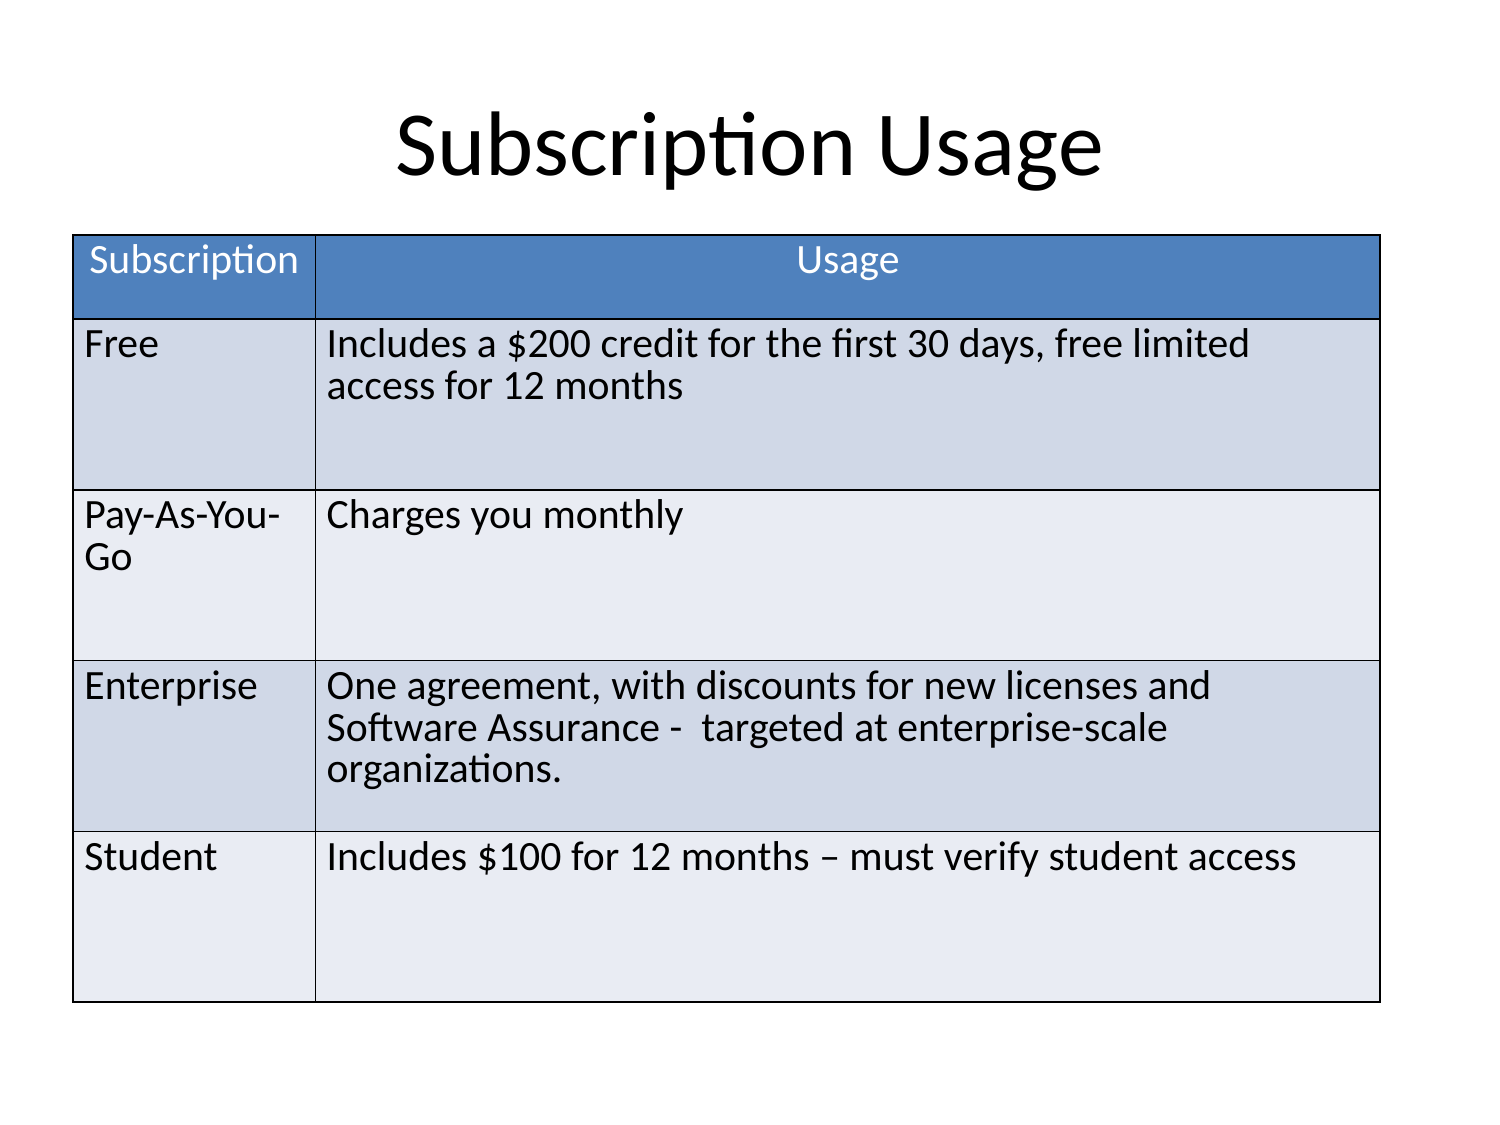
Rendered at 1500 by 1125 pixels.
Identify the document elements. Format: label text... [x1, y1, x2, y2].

table_header Usage [316, 236, 1379, 318]
table_cell Enterprise [74, 661, 315, 831]
table_header Subscription [74, 236, 315, 318]
table_cell Student [74, 832, 315, 1001]
table_cell Pay-As-You-Go [74, 491, 315, 660]
table_cell Includes a $200 credit for the first 30 days, free limited access for 12 months [316, 320, 1379, 489]
table_cell Charges you monthly [316, 491, 1379, 660]
table_cell One agreement, with discounts for new licenses and Software Assurance - targeted at enterprise-scale organizations. [316, 661, 1379, 831]
title Subscription Usage [75, 45, 1425, 233]
table_cell Free [74, 320, 315, 489]
table_cell Includes $100 for 12 months – must verify student access [316, 832, 1379, 1001]
